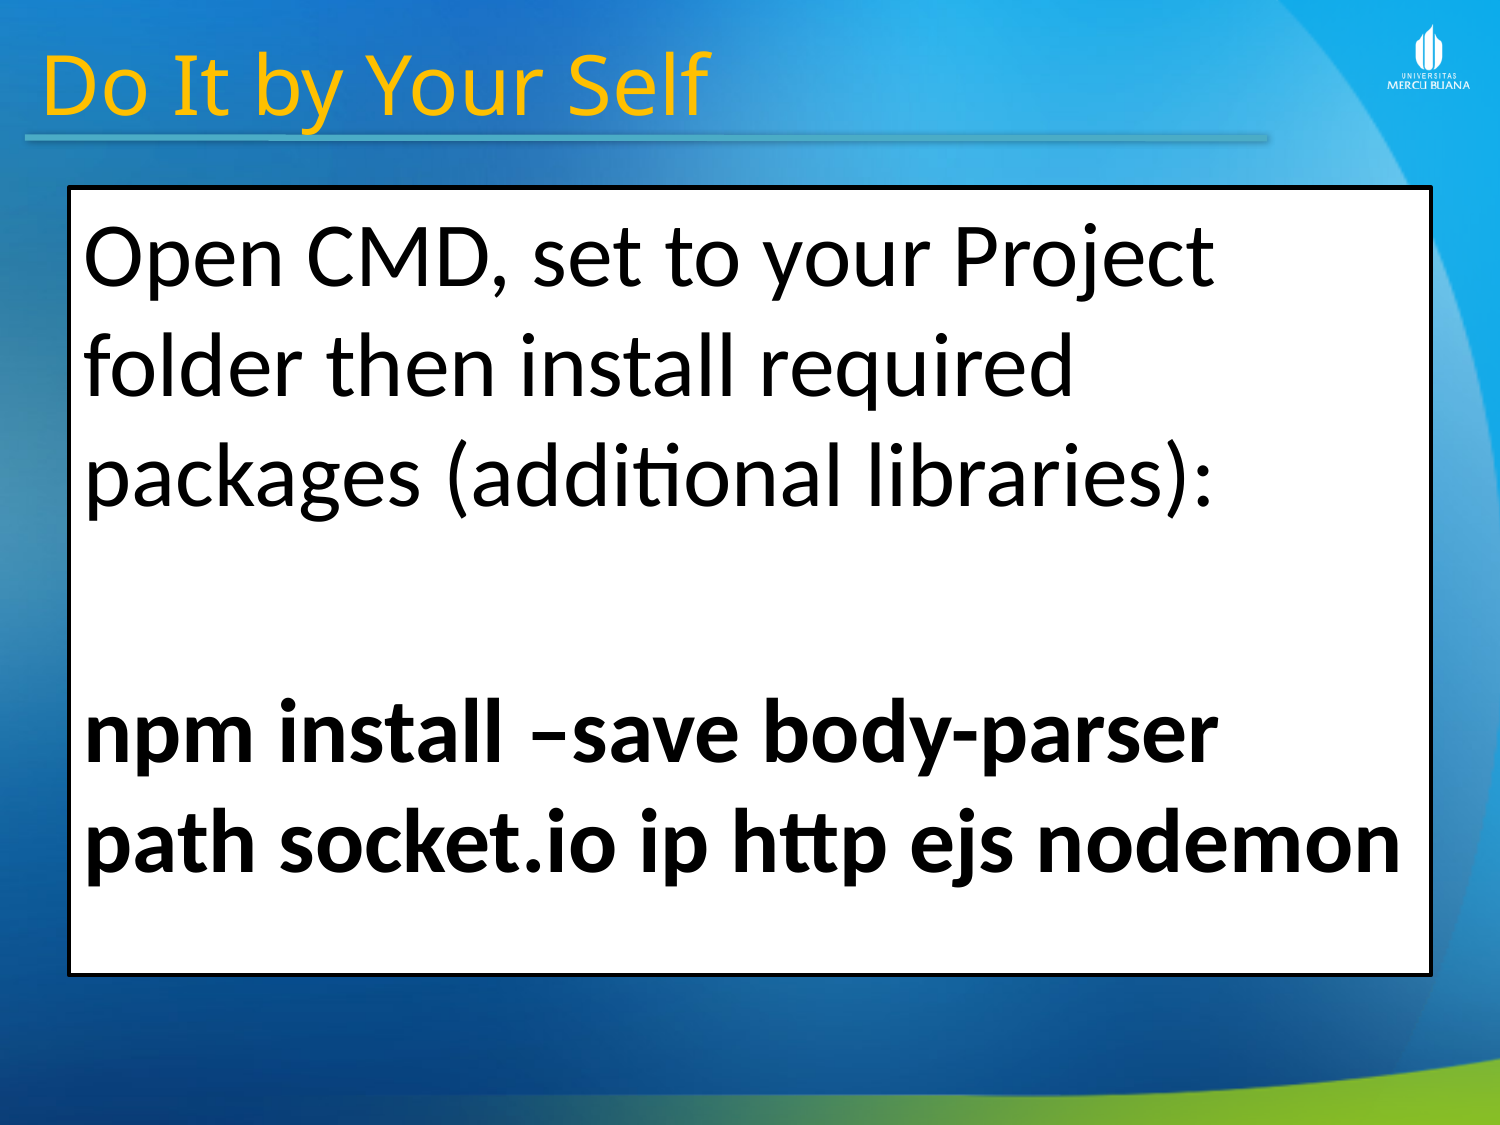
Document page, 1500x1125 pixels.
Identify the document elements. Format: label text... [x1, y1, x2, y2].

picture [0, 0, 1500, 1125]
list Open CMD, set to your Project folder then install required packages (additional libraries): npm install –save body-parser path socket.io ip http ejs nodemon [67, 185, 1433, 977]
list Do It by Your Self [24, 24, 1213, 150]
